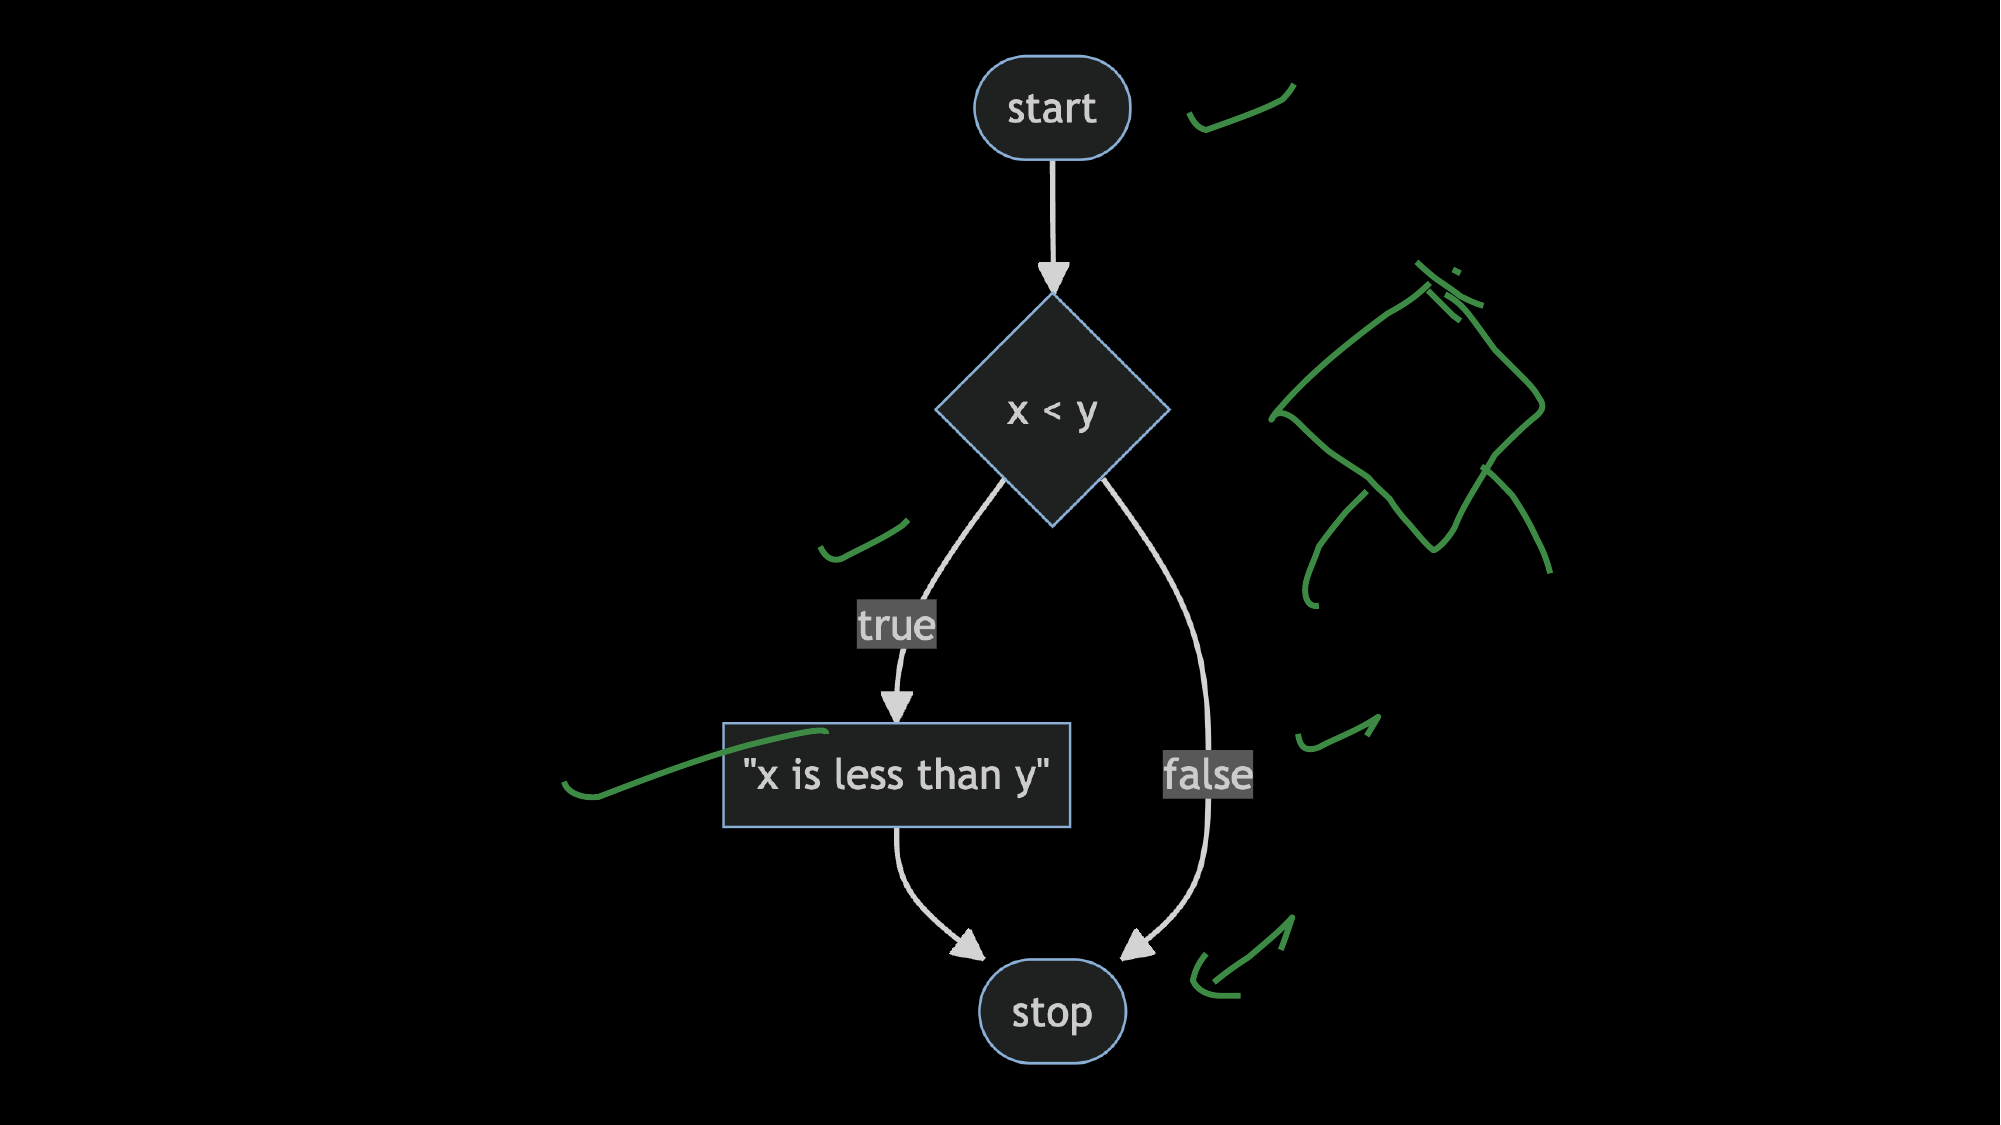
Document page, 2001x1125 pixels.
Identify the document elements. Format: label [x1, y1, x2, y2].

text_box [1311, 489, 1369, 574]
text_box [562, 761, 687, 800]
text_box [1415, 260, 1484, 308]
text_box [1311, 602, 1320, 609]
text_box [1480, 464, 1553, 574]
text_box [1451, 267, 1462, 276]
text_box [1311, 281, 1432, 379]
picture [692, 33, 1308, 1092]
text_box [1444, 292, 1545, 469]
text_box [1311, 432, 1486, 553]
text_box [1426, 288, 1462, 323]
text_box [1311, 715, 1381, 752]
